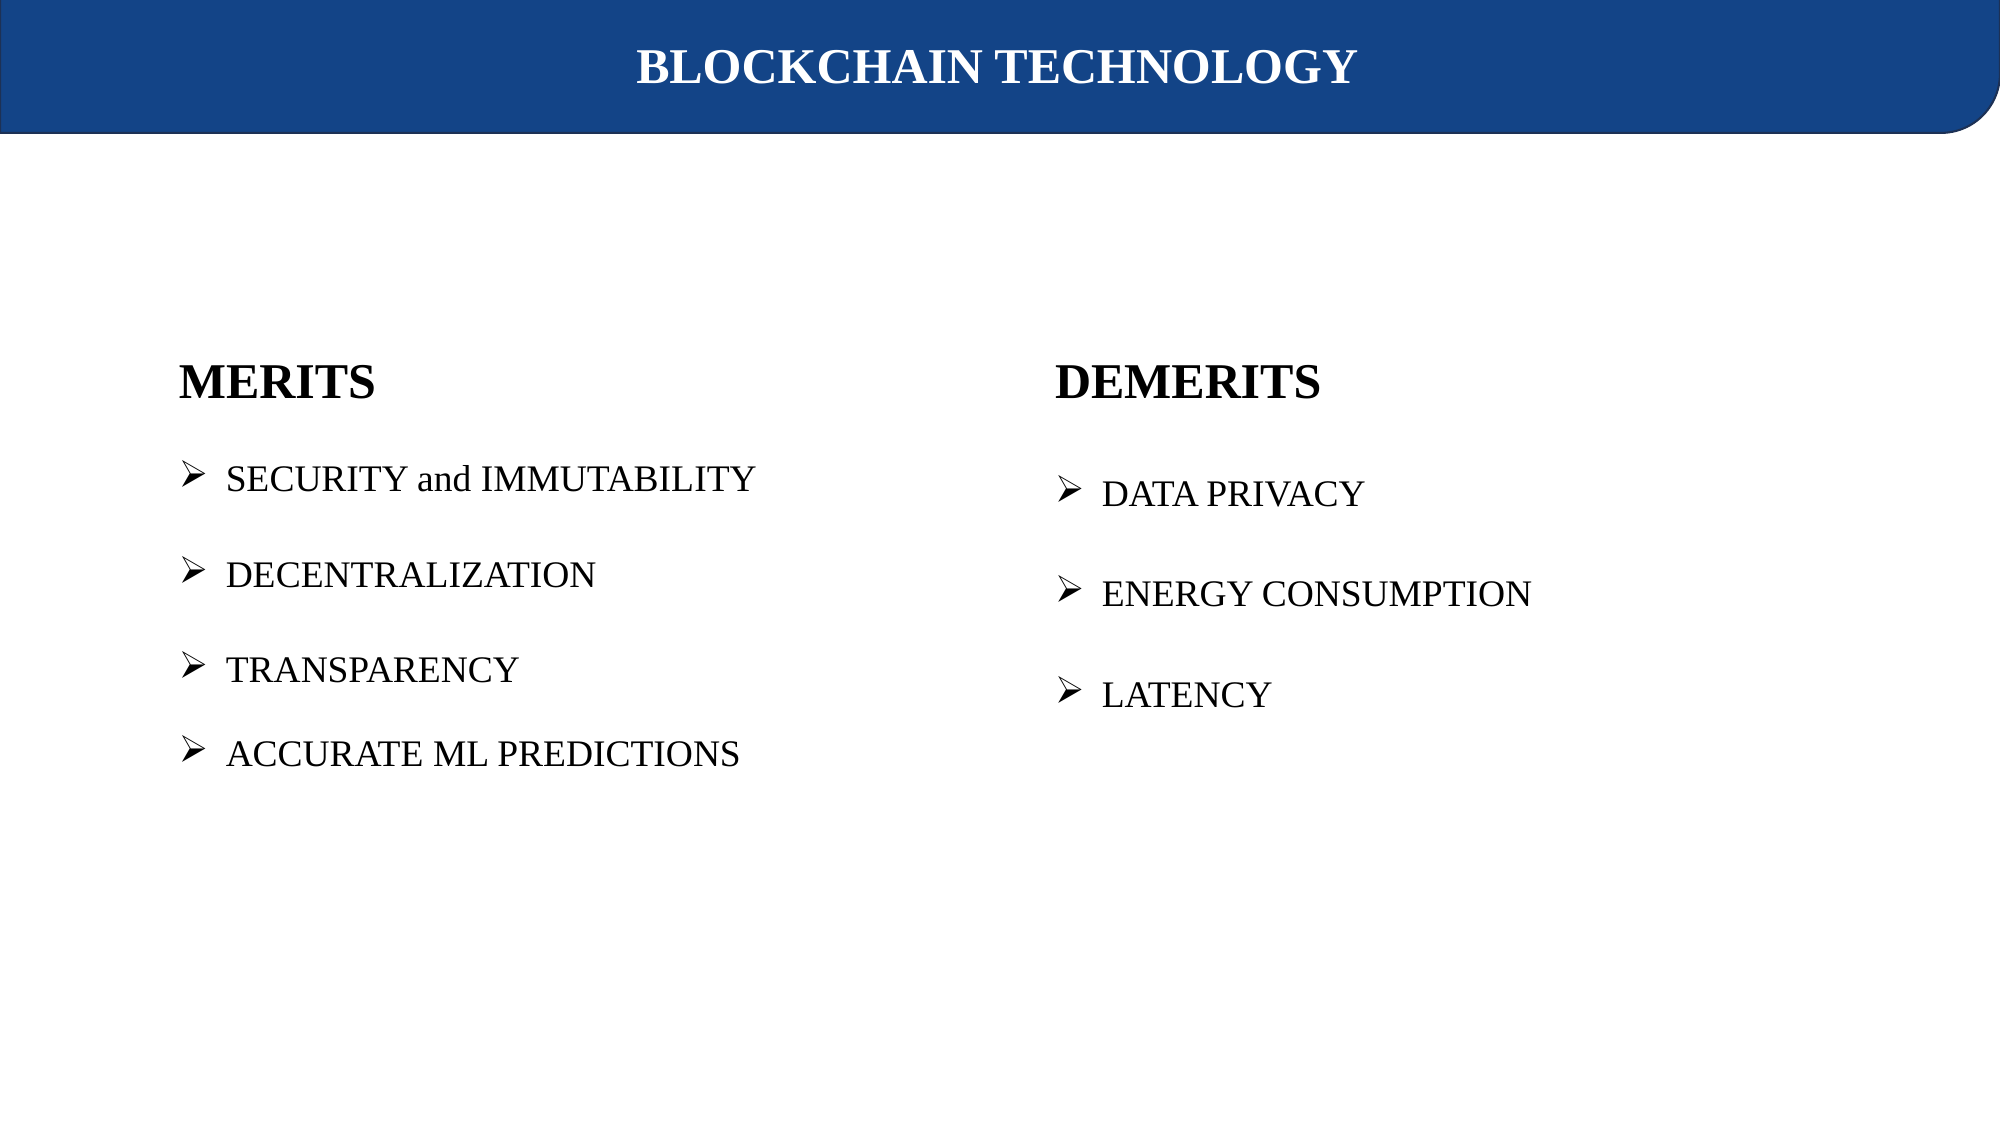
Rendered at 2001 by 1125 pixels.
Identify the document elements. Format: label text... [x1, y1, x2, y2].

table_cell SECURITY and IMMUTABILITY [164, 451, 781, 546]
table_cell TRANSPARENCY ACCURATE ML PREDICTIONS [164, 642, 781, 782]
table_header MERITS [164, 347, 781, 451]
table_cell LATENCY [1040, 666, 1711, 767]
table_cell ENERGY CONSUMPTION [1040, 566, 1711, 666]
table_cell DECENTRALIZATION [164, 546, 781, 642]
text_box BLOCKCHAIN TECHNOLOGY [621, 26, 1537, 102]
table_header DEMERITS [1040, 347, 1711, 465]
text_box [0, 0, 2000, 134]
table_cell DATA PRIVACY [1040, 465, 1711, 566]
